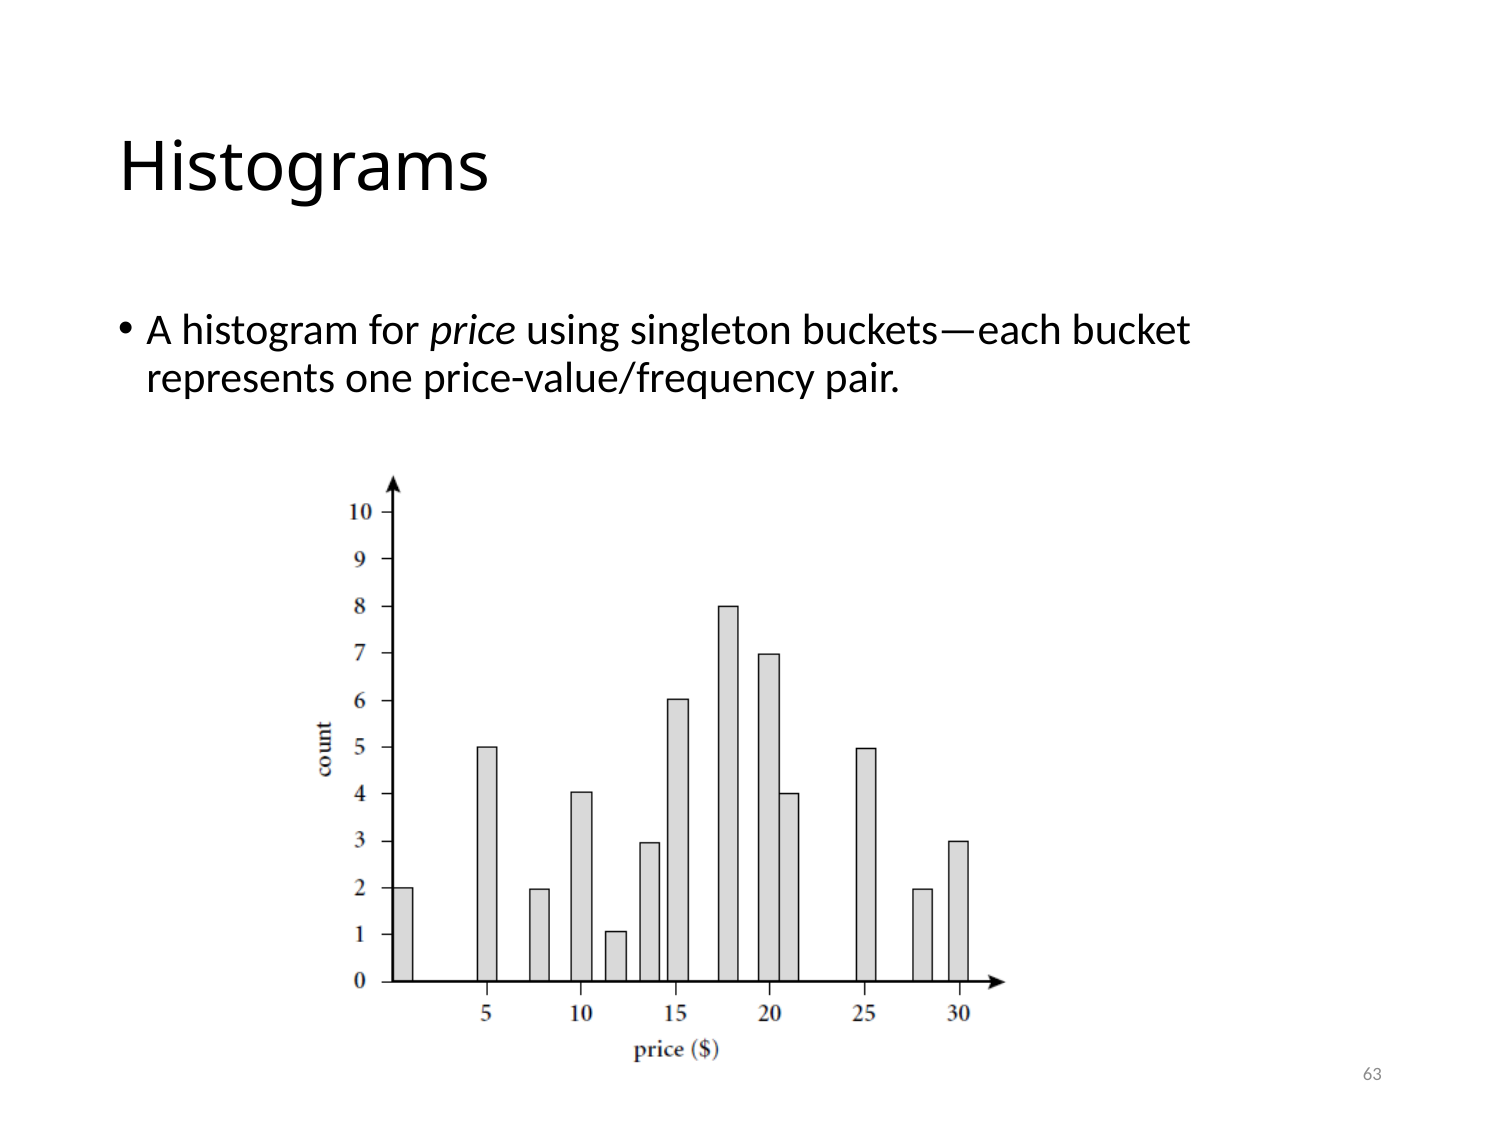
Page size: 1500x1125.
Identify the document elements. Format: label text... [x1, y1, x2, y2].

list A histogram for price using singleton buckets—each bucket represents one price-value/frequency pair. [103, 299, 1397, 1014]
slide_number 63 [1059, 1042, 1397, 1103]
title Histograms [103, 59, 1397, 278]
picture [284, 446, 1040, 1078]
